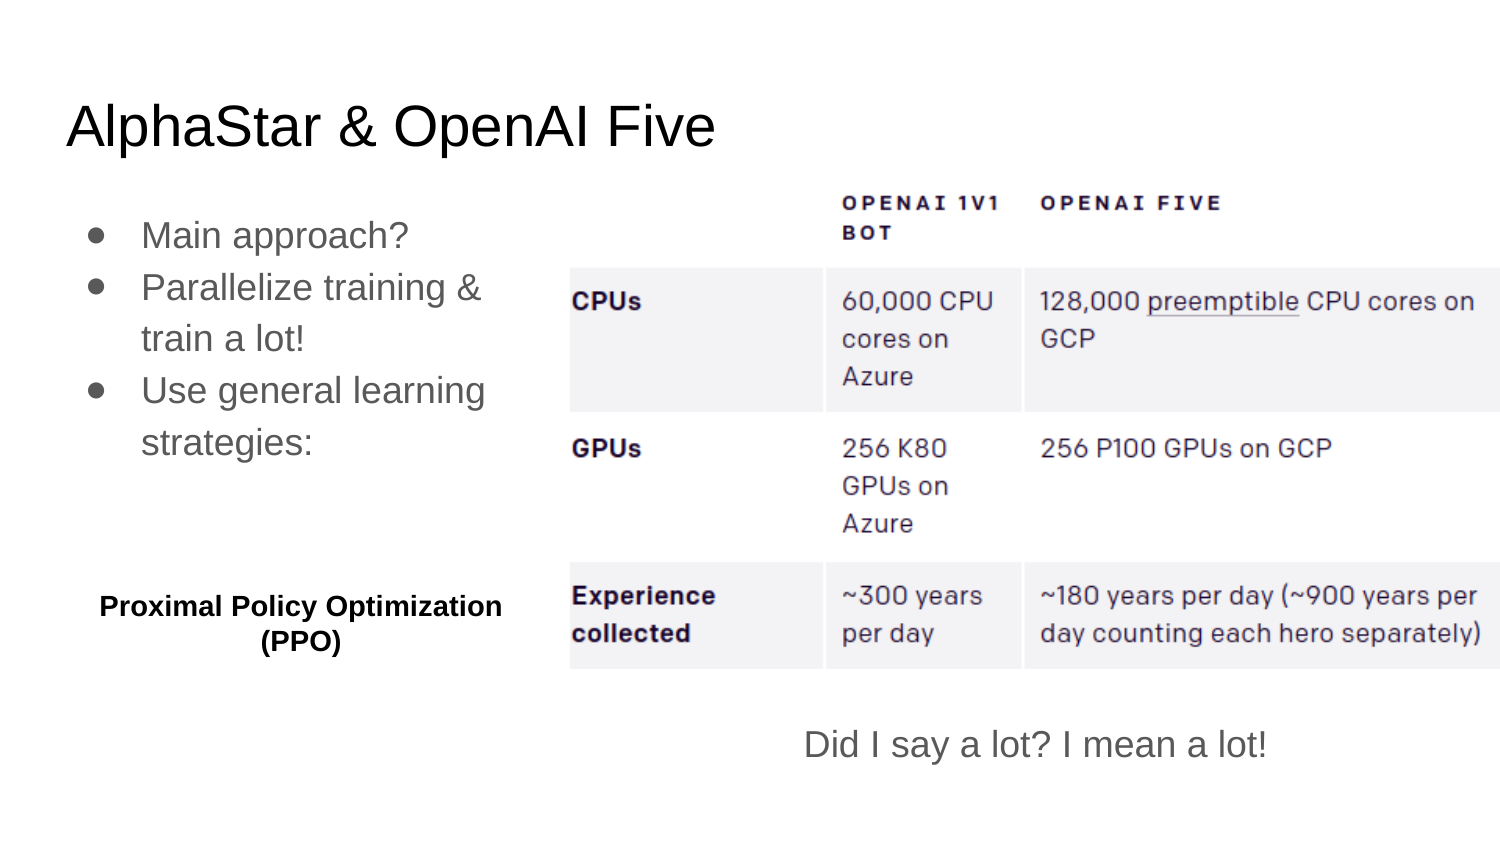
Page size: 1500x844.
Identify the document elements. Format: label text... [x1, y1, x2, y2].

list Main approach? Parallelize training & train a lot! Use general learning strategies: [51, 189, 564, 504]
text_box Did I say a lot? I mean a lot! [788, 697, 1379, 816]
text_box Proximal Policy Optimization (PPO) [69, 547, 533, 699]
title AlphaStar & OpenAI Five [51, 72, 1449, 167]
picture [569, 172, 1500, 669]
